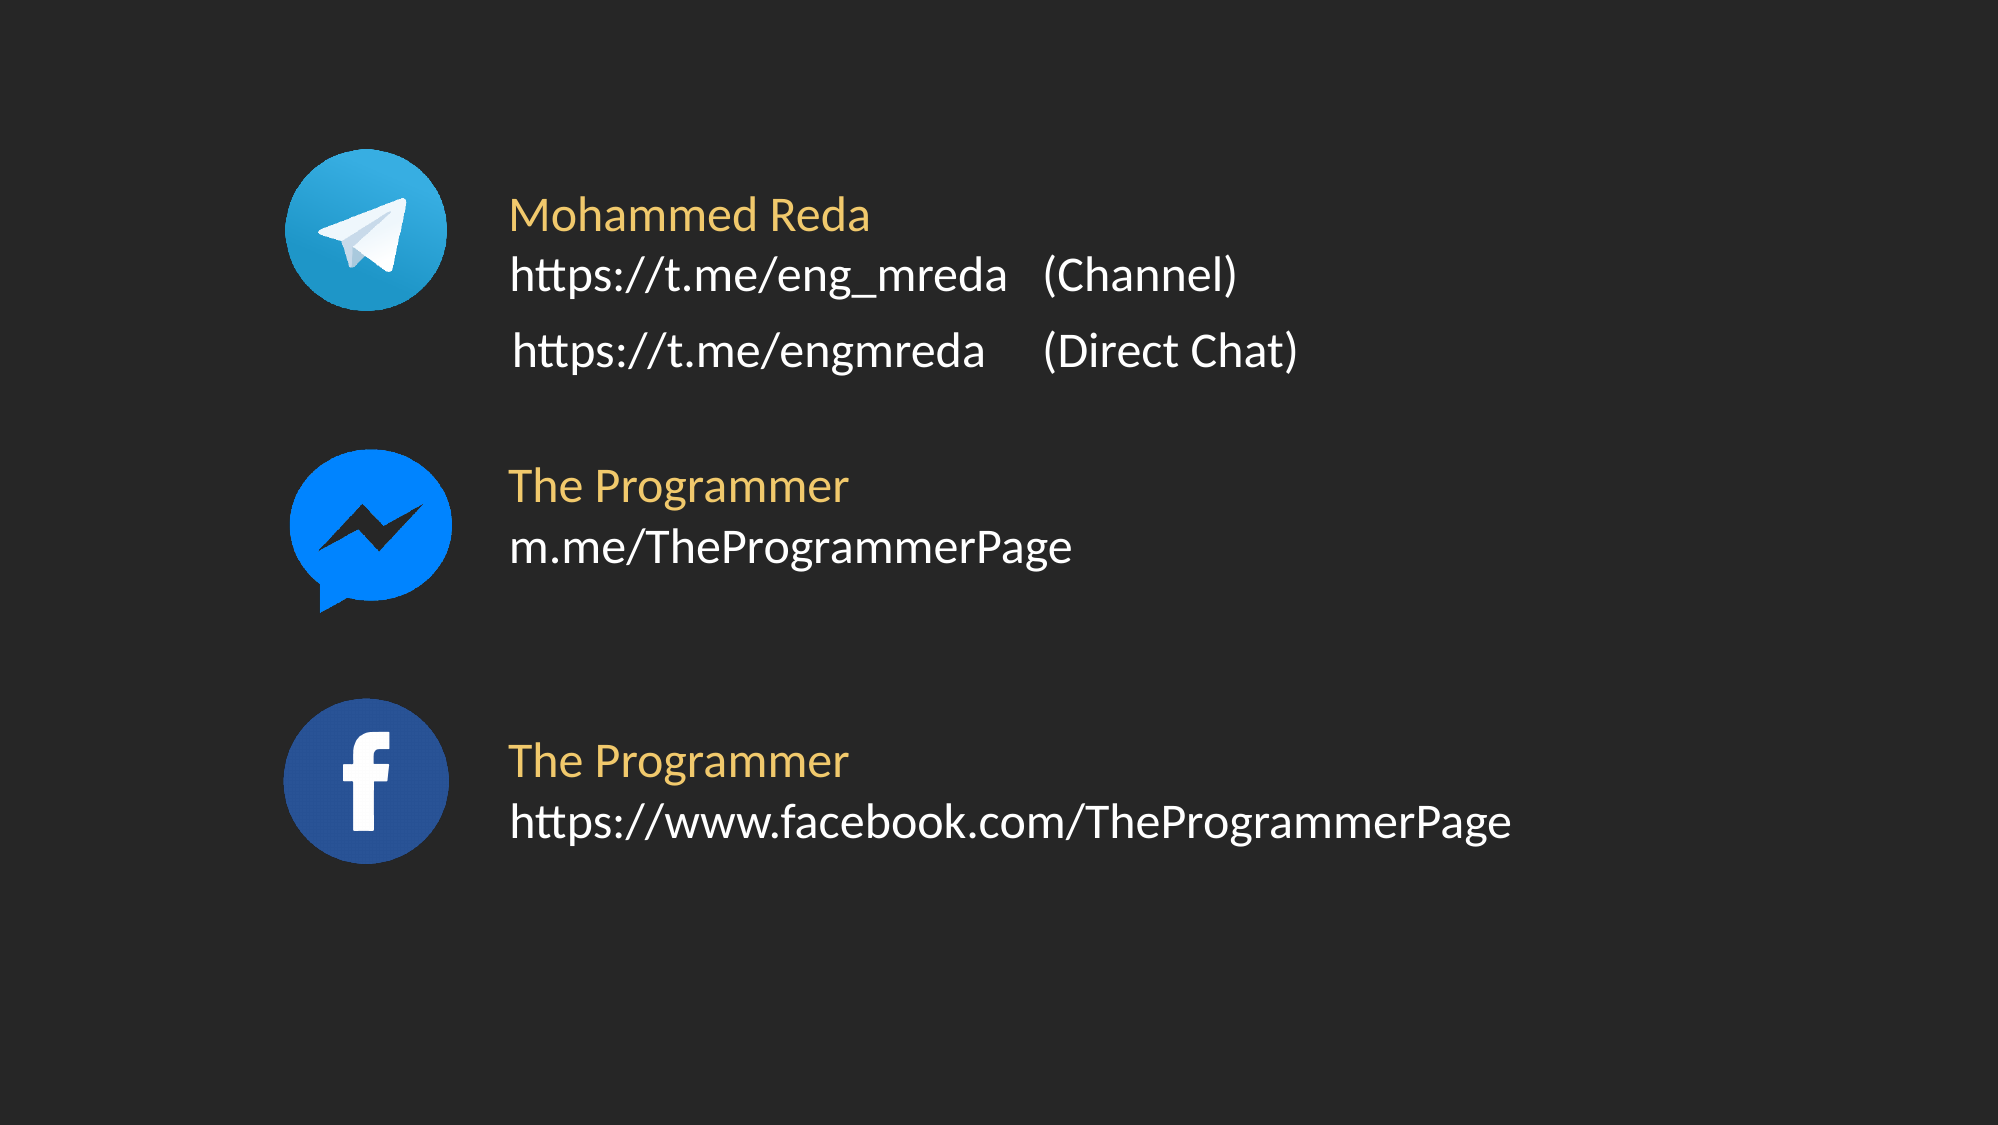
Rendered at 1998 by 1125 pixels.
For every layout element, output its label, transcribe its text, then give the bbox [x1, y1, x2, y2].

text_box The Programmer [500, 445, 1486, 521]
text_box https://t.me/eng_mreda (Channel) [501, 234, 1247, 310]
picture [254, 668, 478, 893]
text_box m.me/TheProgrammerPage [501, 506, 1081, 581]
text_box Mohammed Reda [500, 173, 1486, 249]
picture [285, 445, 457, 617]
picture [285, 148, 447, 311]
text_box https://www.facebook.com/TheProgrammerPage [501, 780, 1521, 856]
text_box https://t.me/engmreda (Direct Chat) [504, 310, 1308, 385]
text_box The Programmer [500, 720, 1486, 795]
